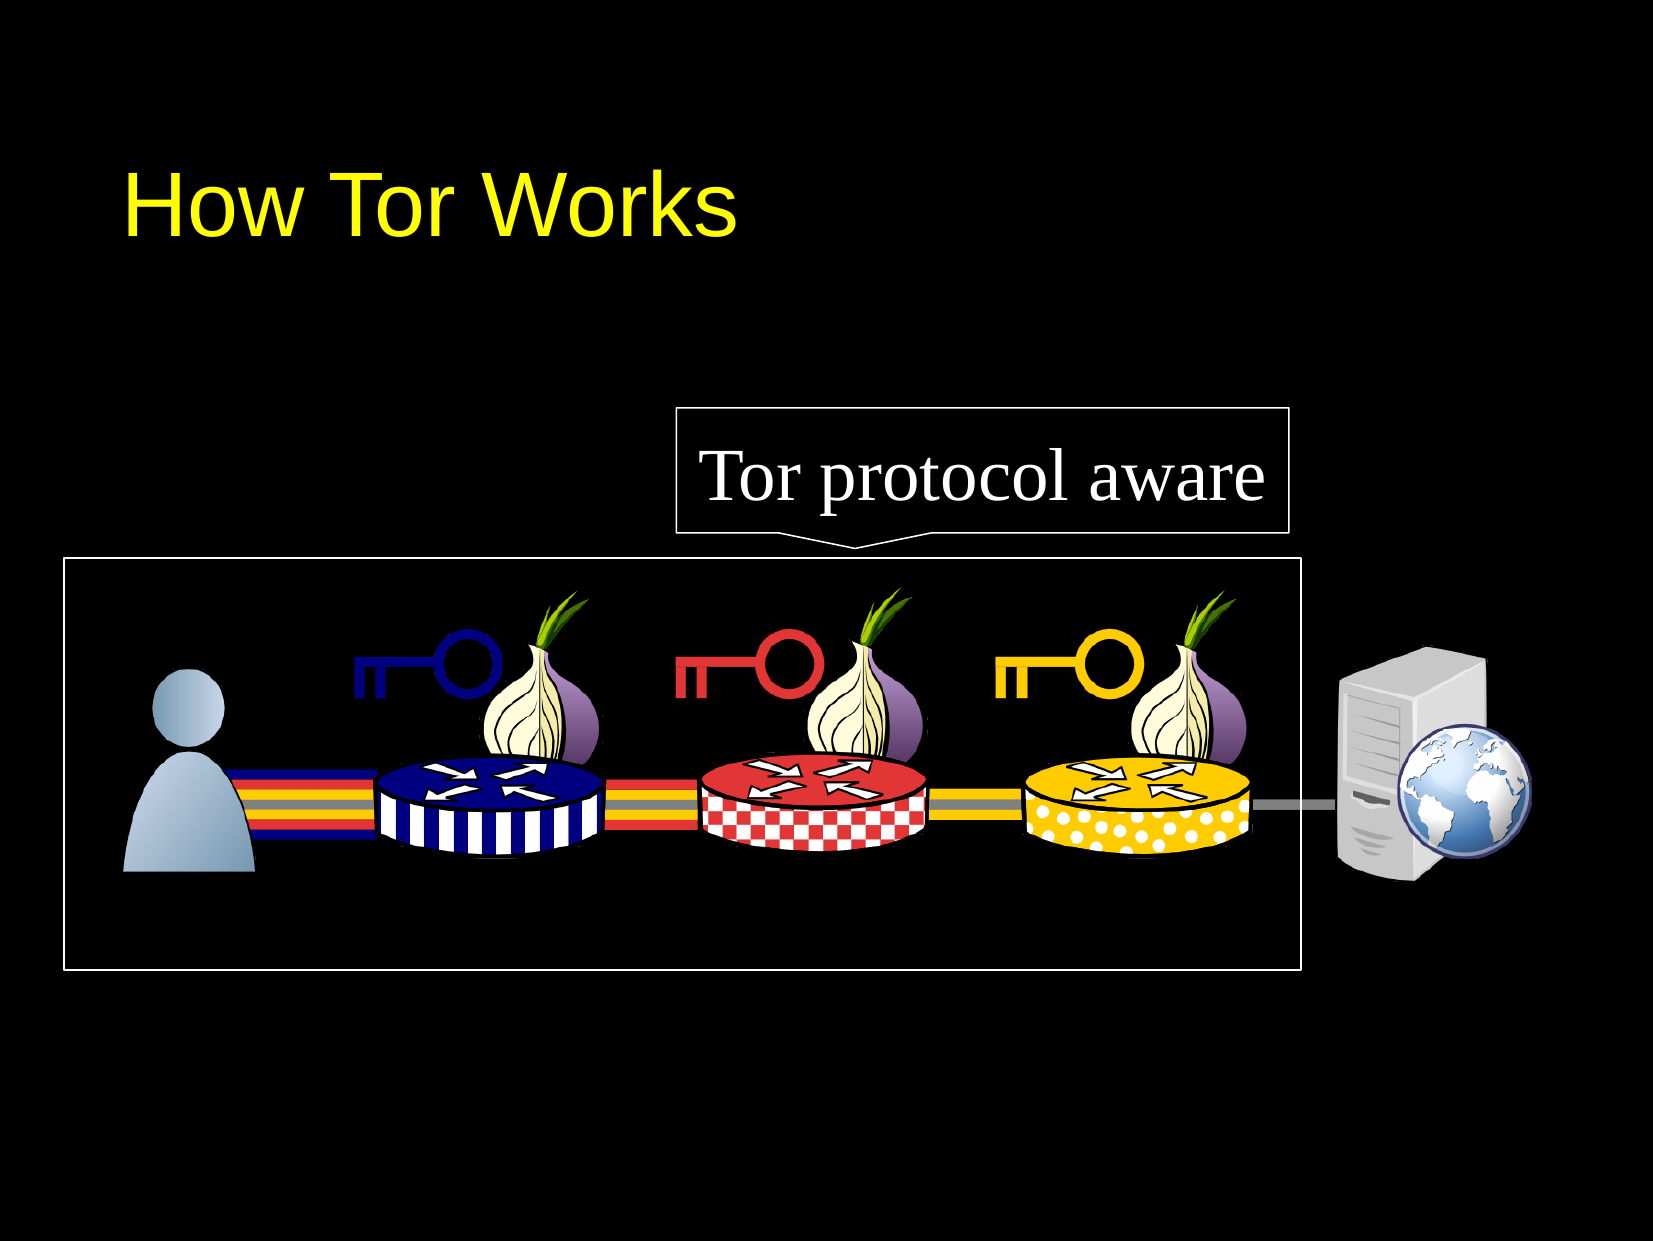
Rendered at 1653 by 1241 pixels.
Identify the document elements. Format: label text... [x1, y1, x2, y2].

title How Tor Works [121, 102, 1532, 309]
text_box [63, 557, 115, 971]
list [121, 344, 1532, 1125]
